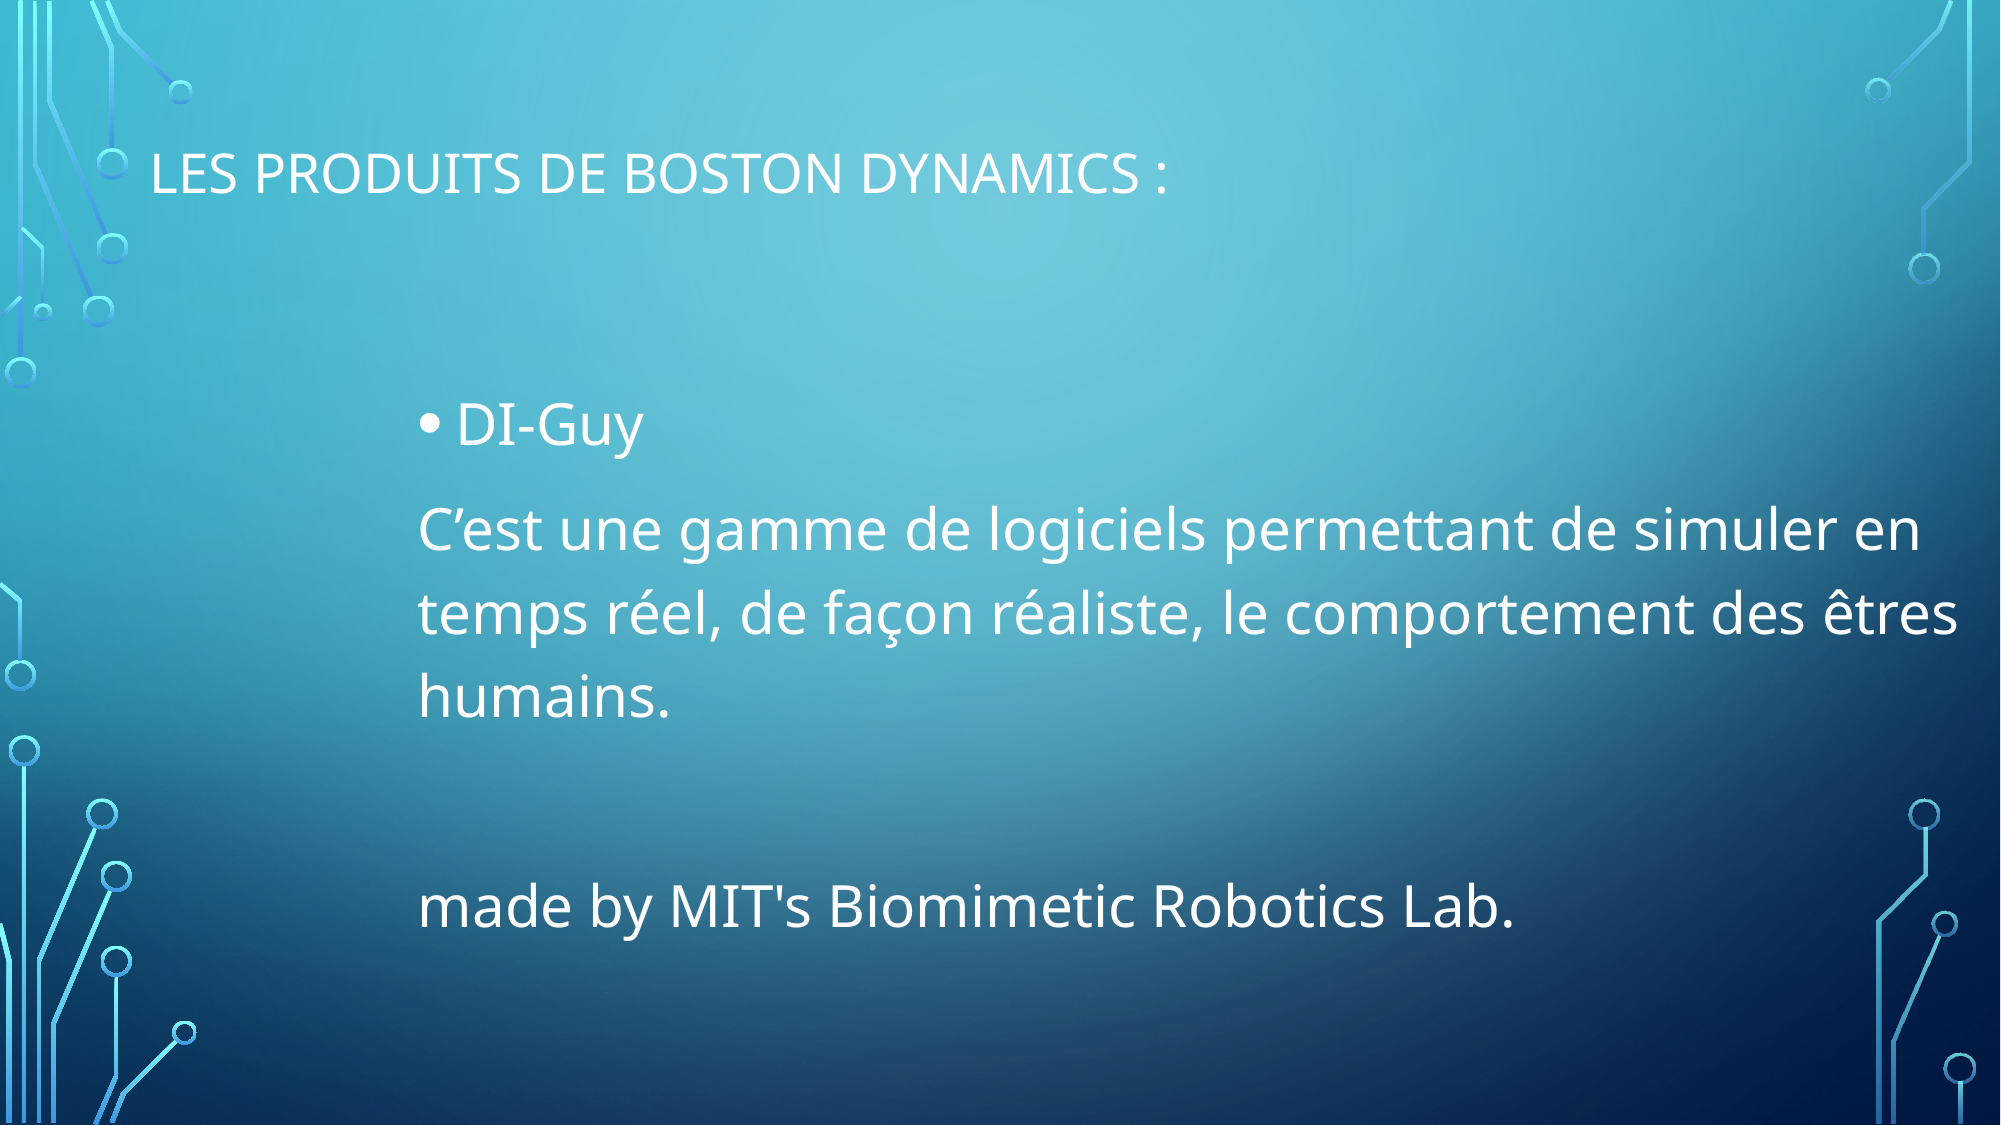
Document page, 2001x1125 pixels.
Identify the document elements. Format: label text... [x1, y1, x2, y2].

title Les produits de boston dynamics : [134, 138, 1522, 273]
list DI-Guy C’est une gamme de logiciels permettant de simuler en temps réel, de façon réaliste, le comportement des êtres humains. made by MIT's Biomimetic Robotics Lab. [402, 366, 1987, 948]
